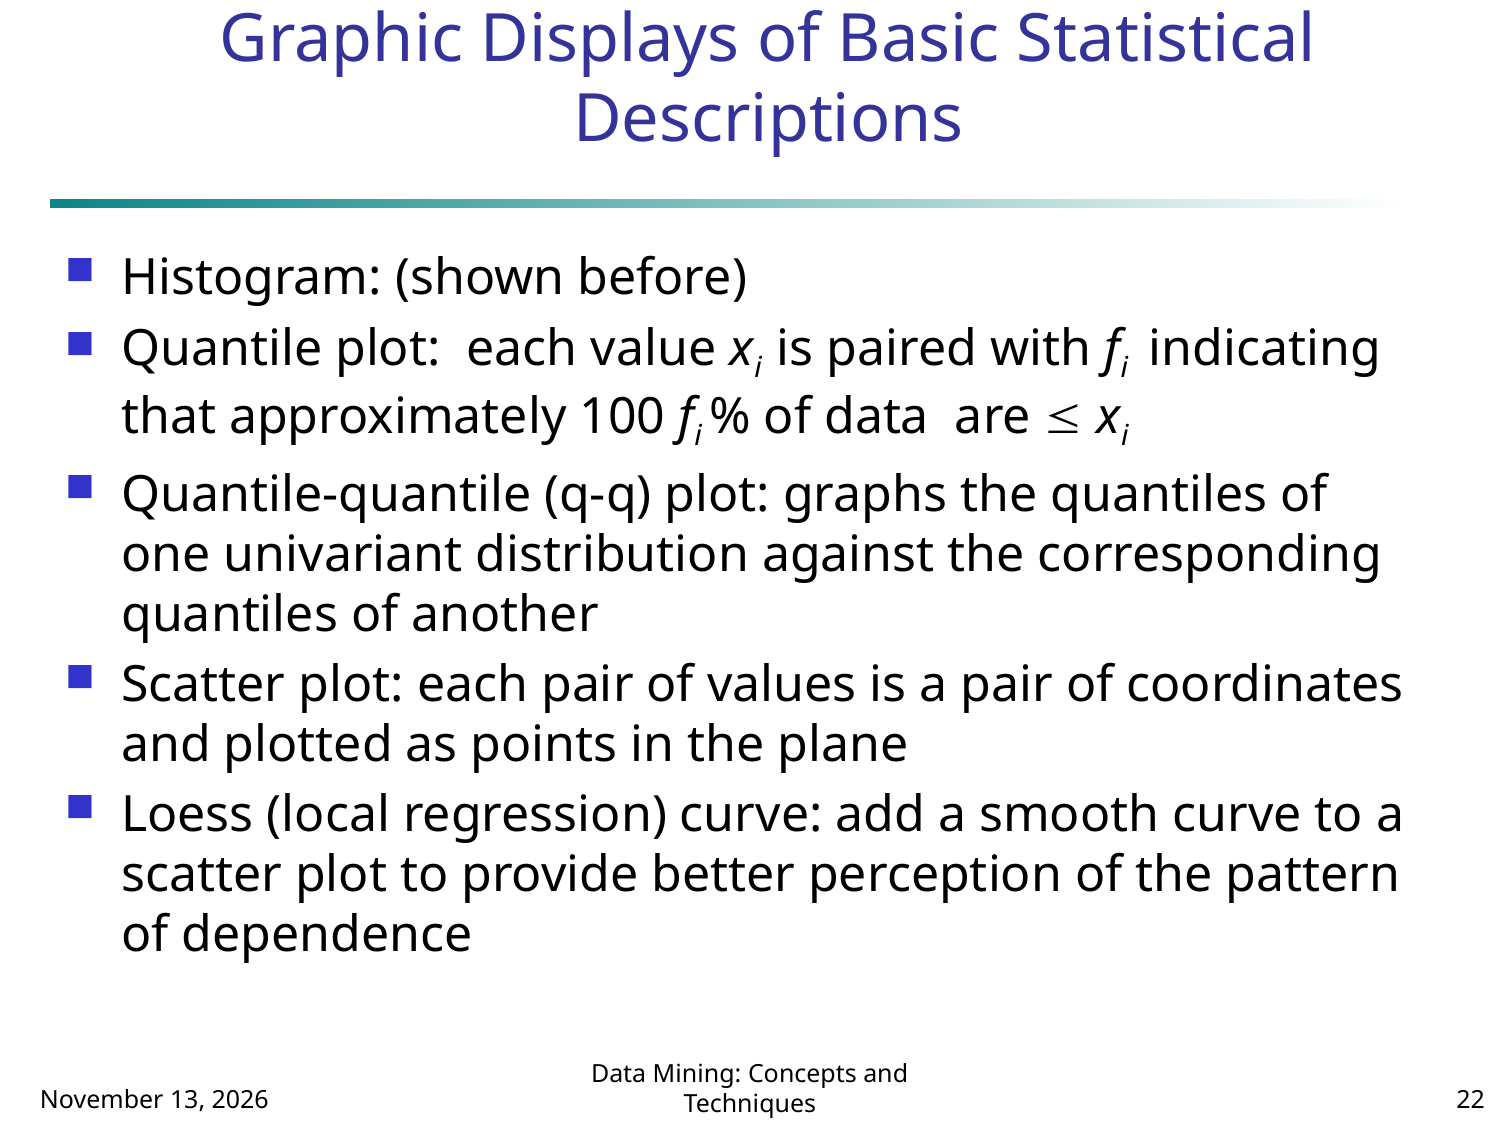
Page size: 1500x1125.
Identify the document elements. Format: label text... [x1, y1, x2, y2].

list Histogram: (shown before) Quantile plot: each value xi is paired with fi indicating that approximately 100 fi % of data are  xi Quantile-quantile (q-q) plot: graphs the quantiles of one univariant distribution against the corresponding quantiles of another Scatter plot: each pair of values is a pair of coordinates and plotted as points in the plane Loess (local regression) curve: add a smooth curve to a scatter plot to provide better perception of the pattern of dependence [49, 237, 1426, 1063]
title Graphic Displays of Basic Statistical Descriptions [37, 37, 1500, 163]
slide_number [24, 1062, 338, 1125]
footer Data Mining: Concepts and Techniques [512, 1063, 988, 1125]
slide_number 22 [1187, 1062, 1500, 1125]
